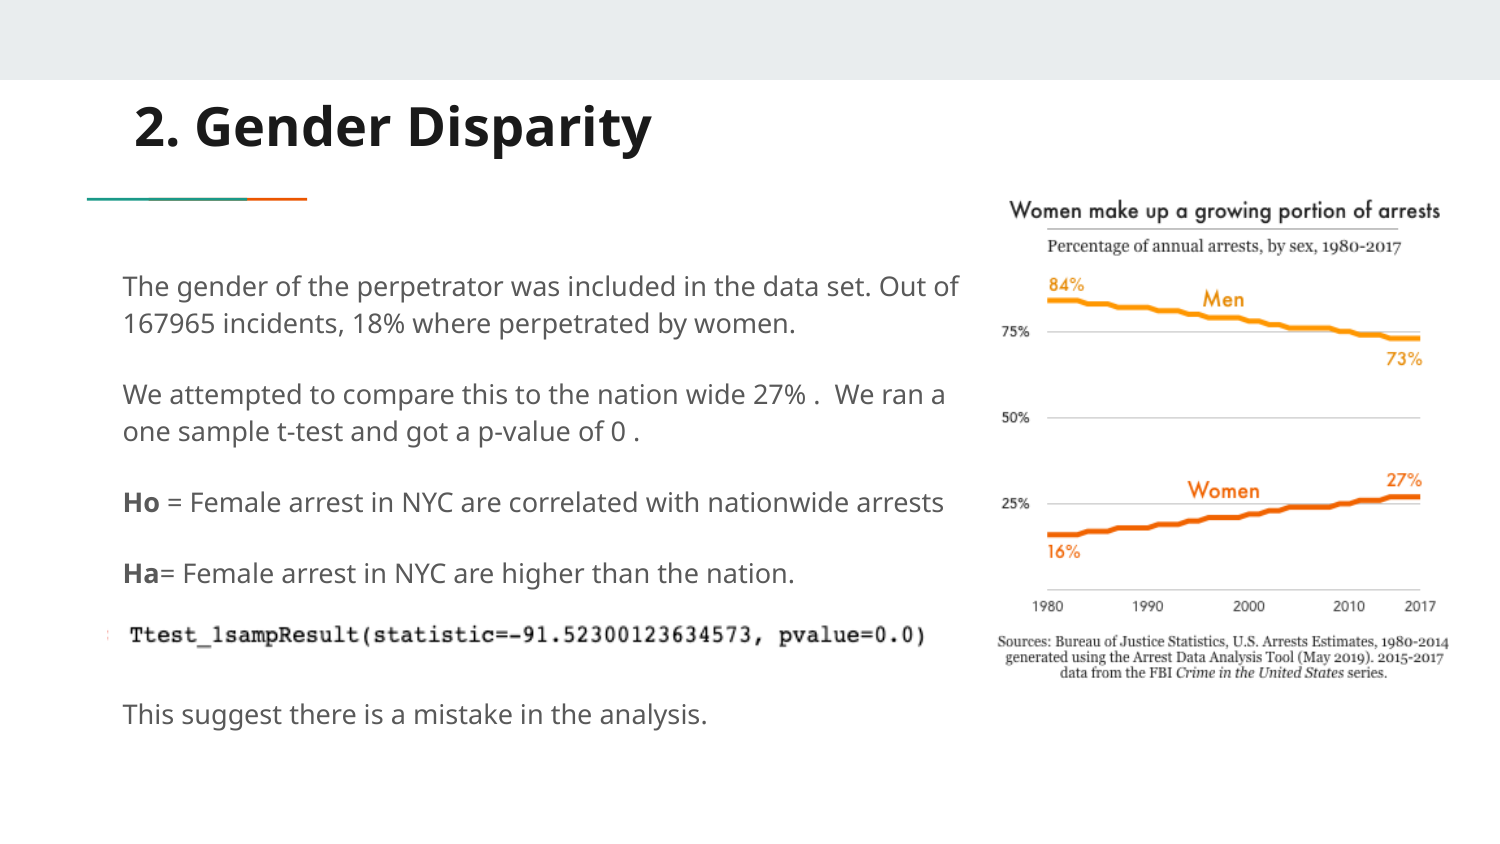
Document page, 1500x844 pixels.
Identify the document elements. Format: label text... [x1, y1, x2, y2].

picture [993, 192, 1463, 687]
picture [107, 616, 957, 663]
list The gender of the perpetrator was included in the data set. Out of 167965 incidents, 18% where perpetrated by women. We attempted to compare this to the nation wide 27% . We ran a one sample t-test and got a p-value of 0 . Ho = Female arrest in NYC are correlated with nationwide arrests Ha= Female arrest in NYC are higher than the nation. This suggest there is a mistake in the analysis. [107, 249, 985, 766]
title 2. Gender Disparity [119, 76, 1381, 165]
